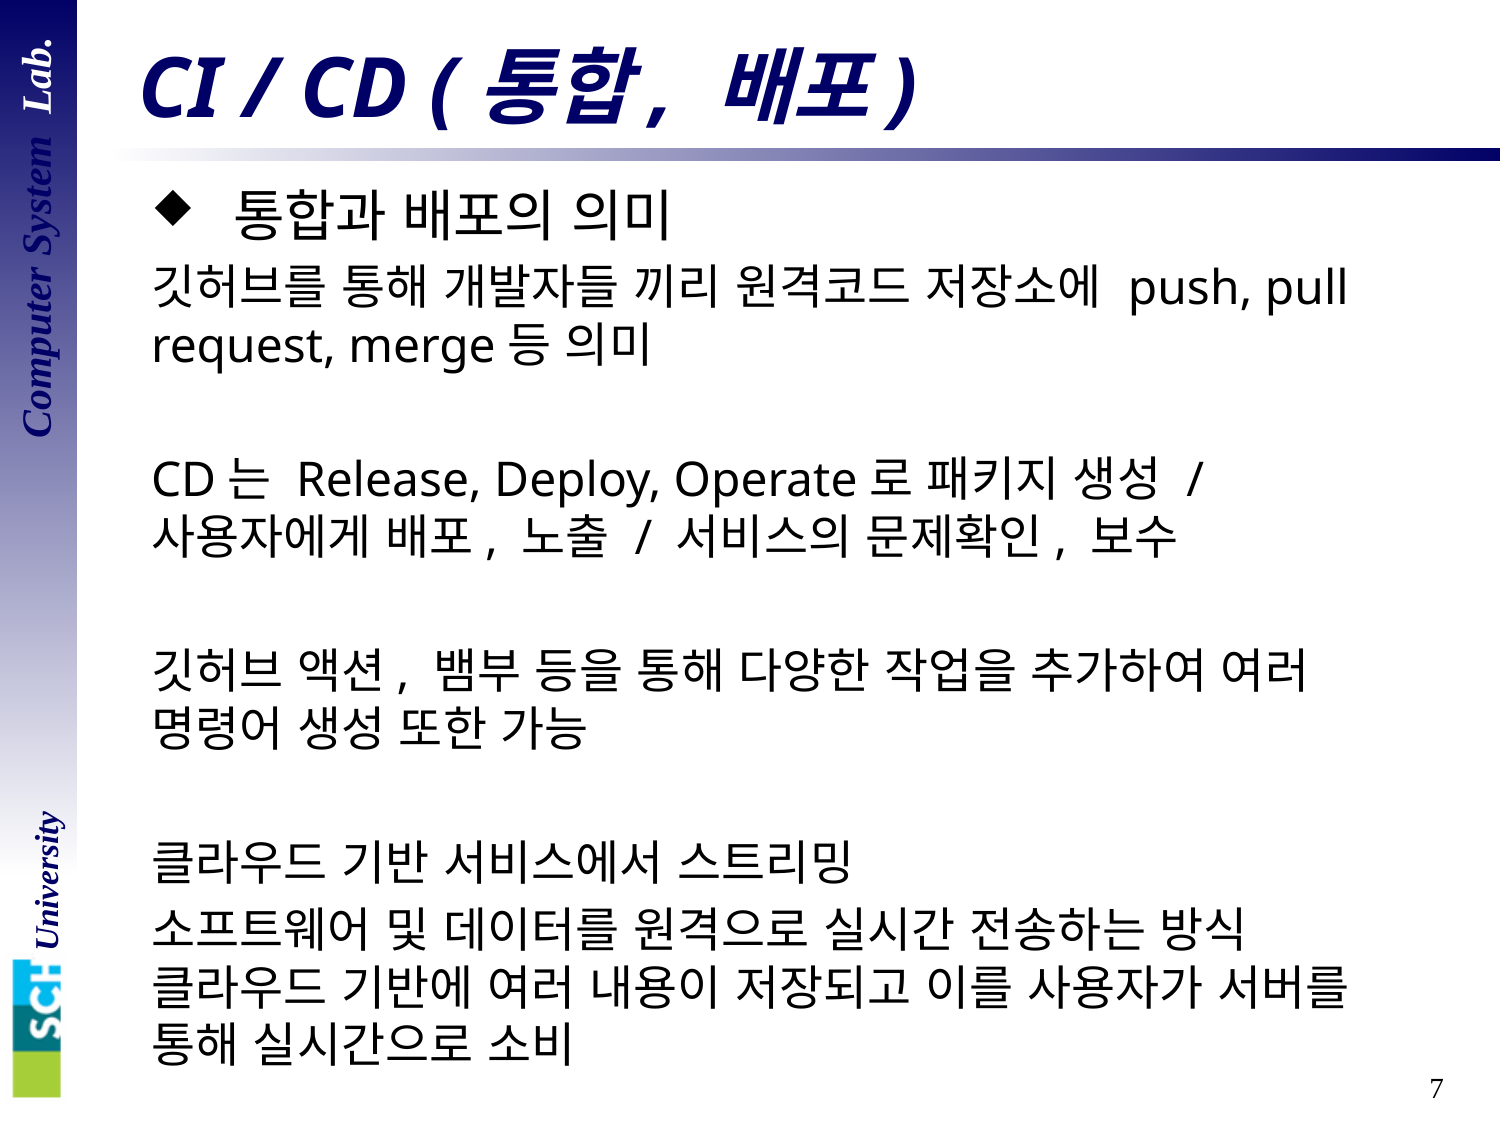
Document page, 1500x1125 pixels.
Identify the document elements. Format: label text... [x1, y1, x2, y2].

title CI / CD (통합, 배포) [123, 25, 1460, 143]
picture [5, 952, 69, 1104]
list 통합과 배포의 의미 깃허브를 통해 개발자들 끼리 원격코드 저장소에 push, pull request, merge등 의미 CD는 Release, Deploy, Operate로 패키지 생성 / 사용자에게 배포, 노출 / 서비스의 문제확인, 보수 깃허브 액션, 뱀부 등을 통해 다양한 작업을 추가하여 여러 명령어 생성 또한 가능 클라우드 기반 서비스에서 스트리밍 소프트웨어 및 데이터를 원격으로 실시간 전송하는 방식 클라우드 기반에 여러 내용이 저장되고 이를 사용자가 서버를 통해 실시간으로 소비 [135, 172, 1448, 1083]
